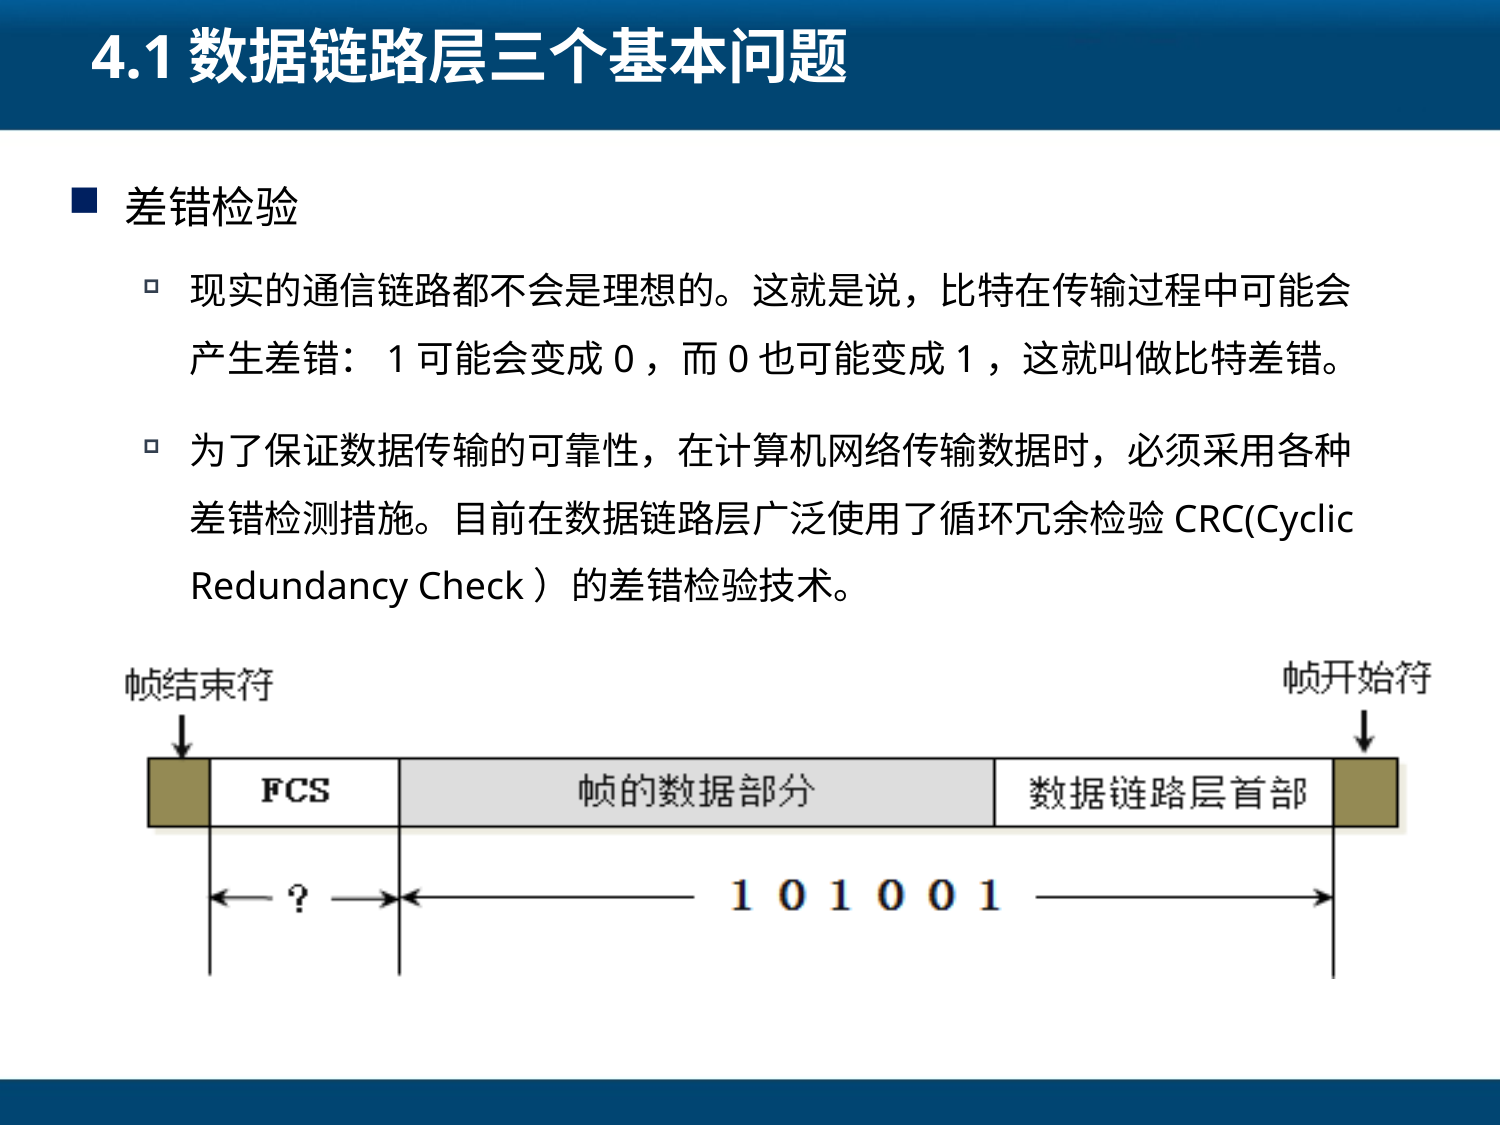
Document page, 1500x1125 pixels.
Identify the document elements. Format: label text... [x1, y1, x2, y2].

title 4.1数据链路层三个基本问题 [76, 19, 1427, 100]
picture [0, 0, 1500, 1125]
list 差错检验 现实的通信链路都不会是理想的。这就是说，比特在传输过程中可能会产生差错：1可能会变成0，而0也可能变成1，这就叫做比特差错。 为了保证数据传输的可靠性，在计算机网络传输数据时，必须采用各种差错检测措施。目前在数据链路层广泛使用了循环冗余检验CRC(Cyclic Redundancy Check）的差错检验技术。 要想让接收端能够判断帧在传输传输过程是否出现差错，需要在传输的帧中包含用于检测错误的信息，这部分信息就称为帧校验序列FCS（Frame Check Sequence）。 [53, 145, 1404, 889]
